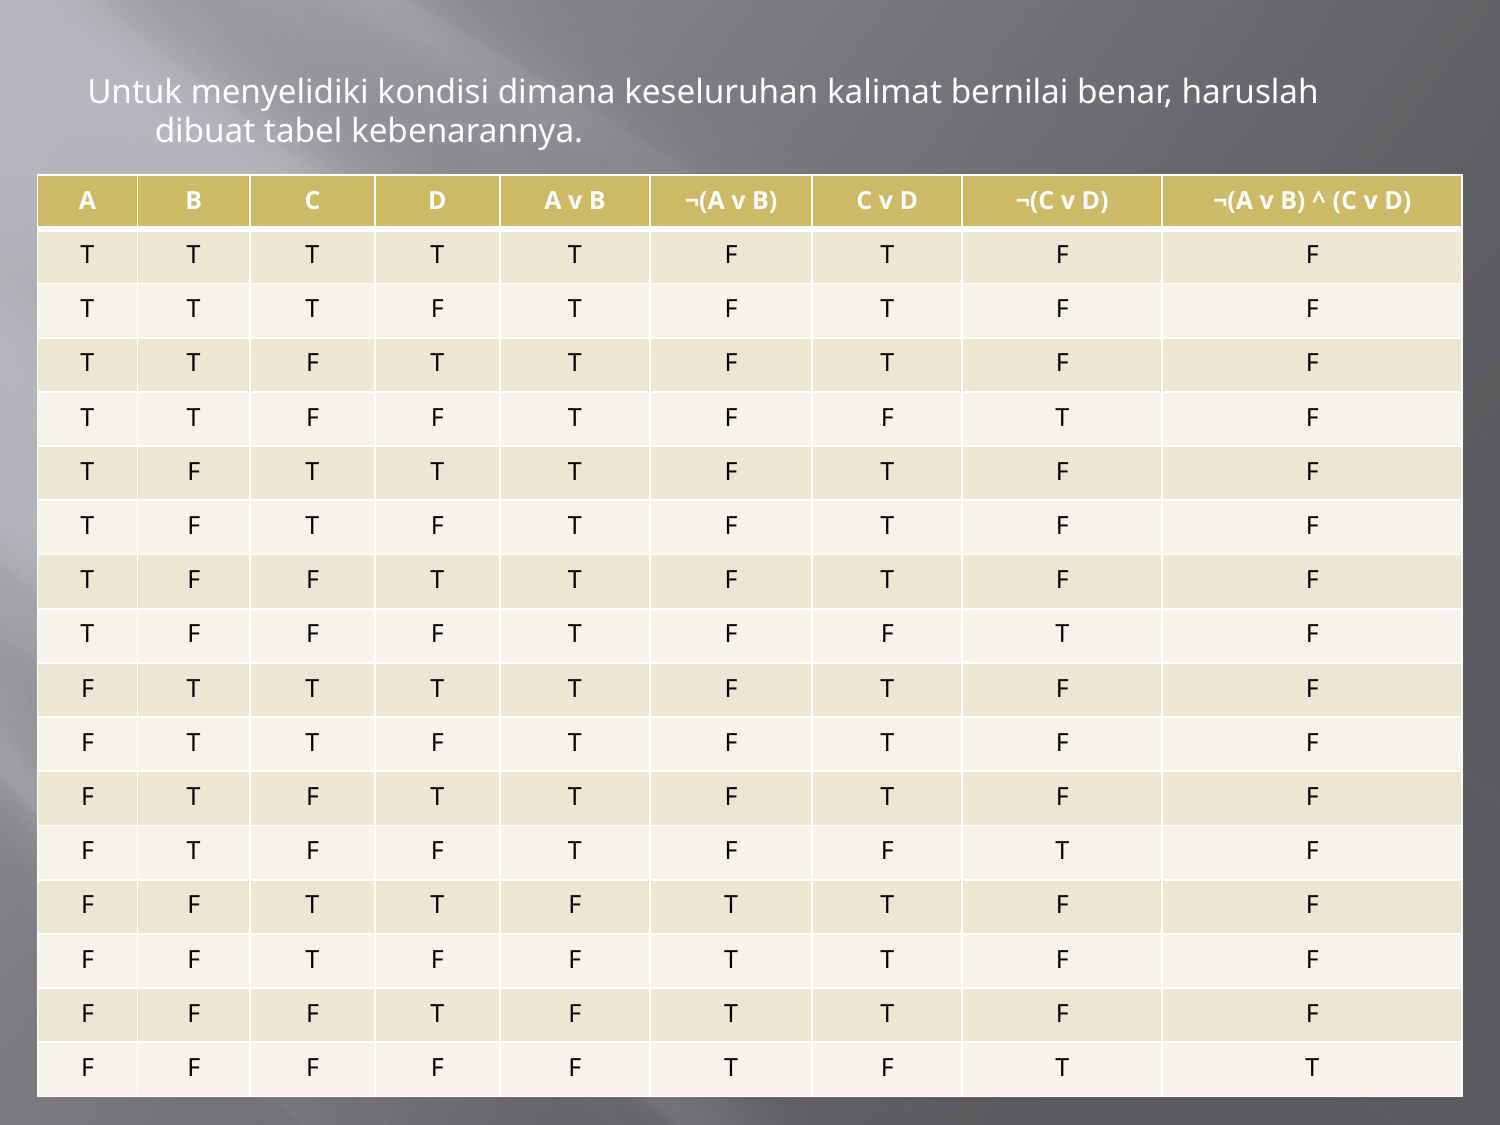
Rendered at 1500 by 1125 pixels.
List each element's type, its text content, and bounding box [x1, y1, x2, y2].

table_cell F [963, 447, 1161, 499]
table_cell T [501, 501, 649, 554]
list Untuk menyelidiki kondisi dimana keseluruhan kalimat bernilai benar, haruslah dibuat tabel kebenarannya. [50, 62, 1425, 163]
table_cell F [1163, 664, 1461, 716]
table_cell T [38, 555, 137, 608]
table_cell F [138, 447, 249, 499]
table_cell T [963, 826, 1161, 879]
table_cell F [251, 826, 374, 879]
table_cell F [38, 935, 137, 987]
table_cell F [38, 664, 137, 716]
table_cell T [501, 610, 649, 662]
table_cell T [376, 989, 499, 1041]
table_cell T [251, 718, 374, 770]
table_cell F [376, 826, 499, 879]
table_cell T [376, 881, 499, 933]
table_cell F [963, 989, 1161, 1041]
table_cell T [501, 718, 649, 770]
table_cell T [251, 881, 374, 933]
table_header C v D [813, 176, 961, 226]
table_cell F [651, 447, 811, 499]
table_cell F [376, 1043, 499, 1096]
table_cell T [251, 232, 374, 283]
table_cell F [651, 501, 811, 554]
table_cell F [963, 284, 1161, 337]
table_cell F [1163, 610, 1461, 662]
table_cell T [138, 664, 249, 716]
table_cell T [38, 501, 137, 554]
table_cell T [376, 664, 499, 716]
table_cell F [138, 610, 249, 662]
table_cell F [138, 555, 249, 608]
table_cell T [251, 501, 374, 554]
table_cell T [376, 232, 499, 283]
table_cell T [138, 826, 249, 879]
table_cell T [38, 447, 137, 499]
table_header ¬(C v D) [963, 176, 1161, 226]
table_cell F [651, 664, 811, 716]
table_cell T [251, 284, 374, 337]
table_cell T [38, 284, 137, 337]
table_cell F [1163, 393, 1461, 445]
table_cell T [963, 1043, 1161, 1096]
table_cell T [251, 935, 374, 987]
table_header A v B [501, 176, 649, 226]
table_cell T [501, 339, 649, 391]
table_cell T [501, 284, 649, 337]
table_cell T [138, 772, 249, 825]
table_cell T [813, 935, 961, 987]
table_cell F [963, 718, 1161, 770]
table_cell F [38, 772, 137, 825]
table_cell T [376, 772, 499, 825]
table_header ¬(A v B) ^ (C v D) [1163, 176, 1461, 226]
table_cell T [813, 989, 961, 1041]
table_cell F [501, 935, 649, 987]
table_cell T [651, 989, 811, 1041]
table_cell F [1163, 501, 1461, 554]
table_cell F [501, 881, 649, 933]
table_cell T [501, 772, 649, 825]
table_cell F [501, 989, 649, 1041]
table_cell F [251, 989, 374, 1041]
table_cell F [651, 232, 811, 283]
table_cell T [501, 447, 649, 499]
table_cell F [651, 284, 811, 337]
table_cell F [38, 826, 137, 879]
table_cell T [501, 826, 649, 879]
table_cell T [813, 447, 961, 499]
table_cell T [651, 881, 811, 933]
table_cell T [813, 501, 961, 554]
table_cell F [963, 881, 1161, 933]
table_cell F [251, 610, 374, 662]
table_cell F [813, 610, 961, 662]
table_cell F [38, 1043, 137, 1096]
table_cell F [1163, 826, 1461, 879]
table_cell F [251, 339, 374, 391]
table_cell F [651, 772, 811, 825]
table_cell F [1163, 881, 1461, 933]
table_cell F [251, 1043, 374, 1096]
table_cell T [651, 1043, 811, 1096]
table_cell T [963, 610, 1161, 662]
table_cell T [501, 232, 649, 283]
table_cell T [251, 664, 374, 716]
table_cell T [38, 610, 137, 662]
table_cell T [813, 232, 961, 283]
table_cell F [376, 393, 499, 445]
table_cell T [813, 339, 961, 391]
table_cell T [376, 339, 499, 391]
table_cell F [651, 339, 811, 391]
table_cell T [38, 339, 137, 391]
table_cell F [38, 718, 137, 770]
table_cell F [963, 232, 1161, 283]
table_cell F [1163, 284, 1461, 337]
table_cell T [138, 284, 249, 337]
table_cell T [813, 664, 961, 716]
table_cell F [138, 881, 249, 933]
table_cell T [501, 664, 649, 716]
table_cell F [501, 1043, 649, 1096]
table_cell F [651, 826, 811, 879]
table_cell F [138, 1043, 249, 1096]
table_header B [138, 176, 249, 226]
table_cell F [251, 393, 374, 445]
table_cell F [138, 501, 249, 554]
table_cell F [1163, 555, 1461, 608]
table_cell F [1163, 989, 1461, 1041]
table_cell T [138, 232, 249, 283]
table_cell F [963, 555, 1161, 608]
table_cell T [138, 339, 249, 391]
table_cell T [501, 393, 649, 445]
table_cell F [251, 555, 374, 608]
table_cell T [651, 935, 811, 987]
table_cell F [376, 610, 499, 662]
table_cell F [251, 772, 374, 825]
table_cell F [963, 664, 1161, 716]
table_cell T [138, 718, 249, 770]
table_cell F [813, 826, 961, 879]
table_cell F [376, 935, 499, 987]
table_cell T [813, 881, 961, 933]
table_cell F [1163, 772, 1461, 825]
table_cell T [813, 772, 961, 825]
table_cell F [1163, 339, 1461, 391]
table_header A [38, 176, 137, 226]
table_cell T [813, 284, 961, 337]
table_cell F [963, 935, 1161, 987]
table_cell T [38, 393, 137, 445]
table_cell F [376, 501, 499, 554]
table_cell F [376, 718, 499, 770]
table_cell F [138, 989, 249, 1041]
table_cell T [38, 232, 137, 283]
table_cell T [138, 393, 249, 445]
table_cell F [651, 718, 811, 770]
table_cell T [813, 718, 961, 770]
table_cell F [963, 339, 1161, 391]
table_cell F [651, 610, 811, 662]
table_cell T [376, 555, 499, 608]
table_cell F [651, 393, 811, 445]
table_header C [251, 176, 374, 226]
table_cell F [651, 555, 811, 608]
table_header D [376, 176, 499, 226]
table_cell F [813, 393, 961, 445]
table_cell F [138, 935, 249, 987]
table_cell F [1163, 447, 1461, 499]
table_cell T [963, 393, 1161, 445]
table_header ¬(A v B) [651, 176, 811, 226]
table_cell T [251, 447, 374, 499]
table_cell F [38, 881, 137, 933]
table_cell T [501, 555, 649, 608]
table_cell T [1163, 1043, 1461, 1096]
table_cell F [1163, 232, 1461, 283]
table_cell F [963, 772, 1161, 825]
table_cell T [813, 555, 961, 608]
table_cell F [38, 989, 137, 1041]
table_cell F [1163, 718, 1461, 770]
table_cell F [963, 501, 1161, 554]
table_cell F [813, 1043, 961, 1096]
table_cell F [376, 284, 499, 337]
table_cell F [1163, 935, 1461, 987]
table_cell T [376, 447, 499, 499]
